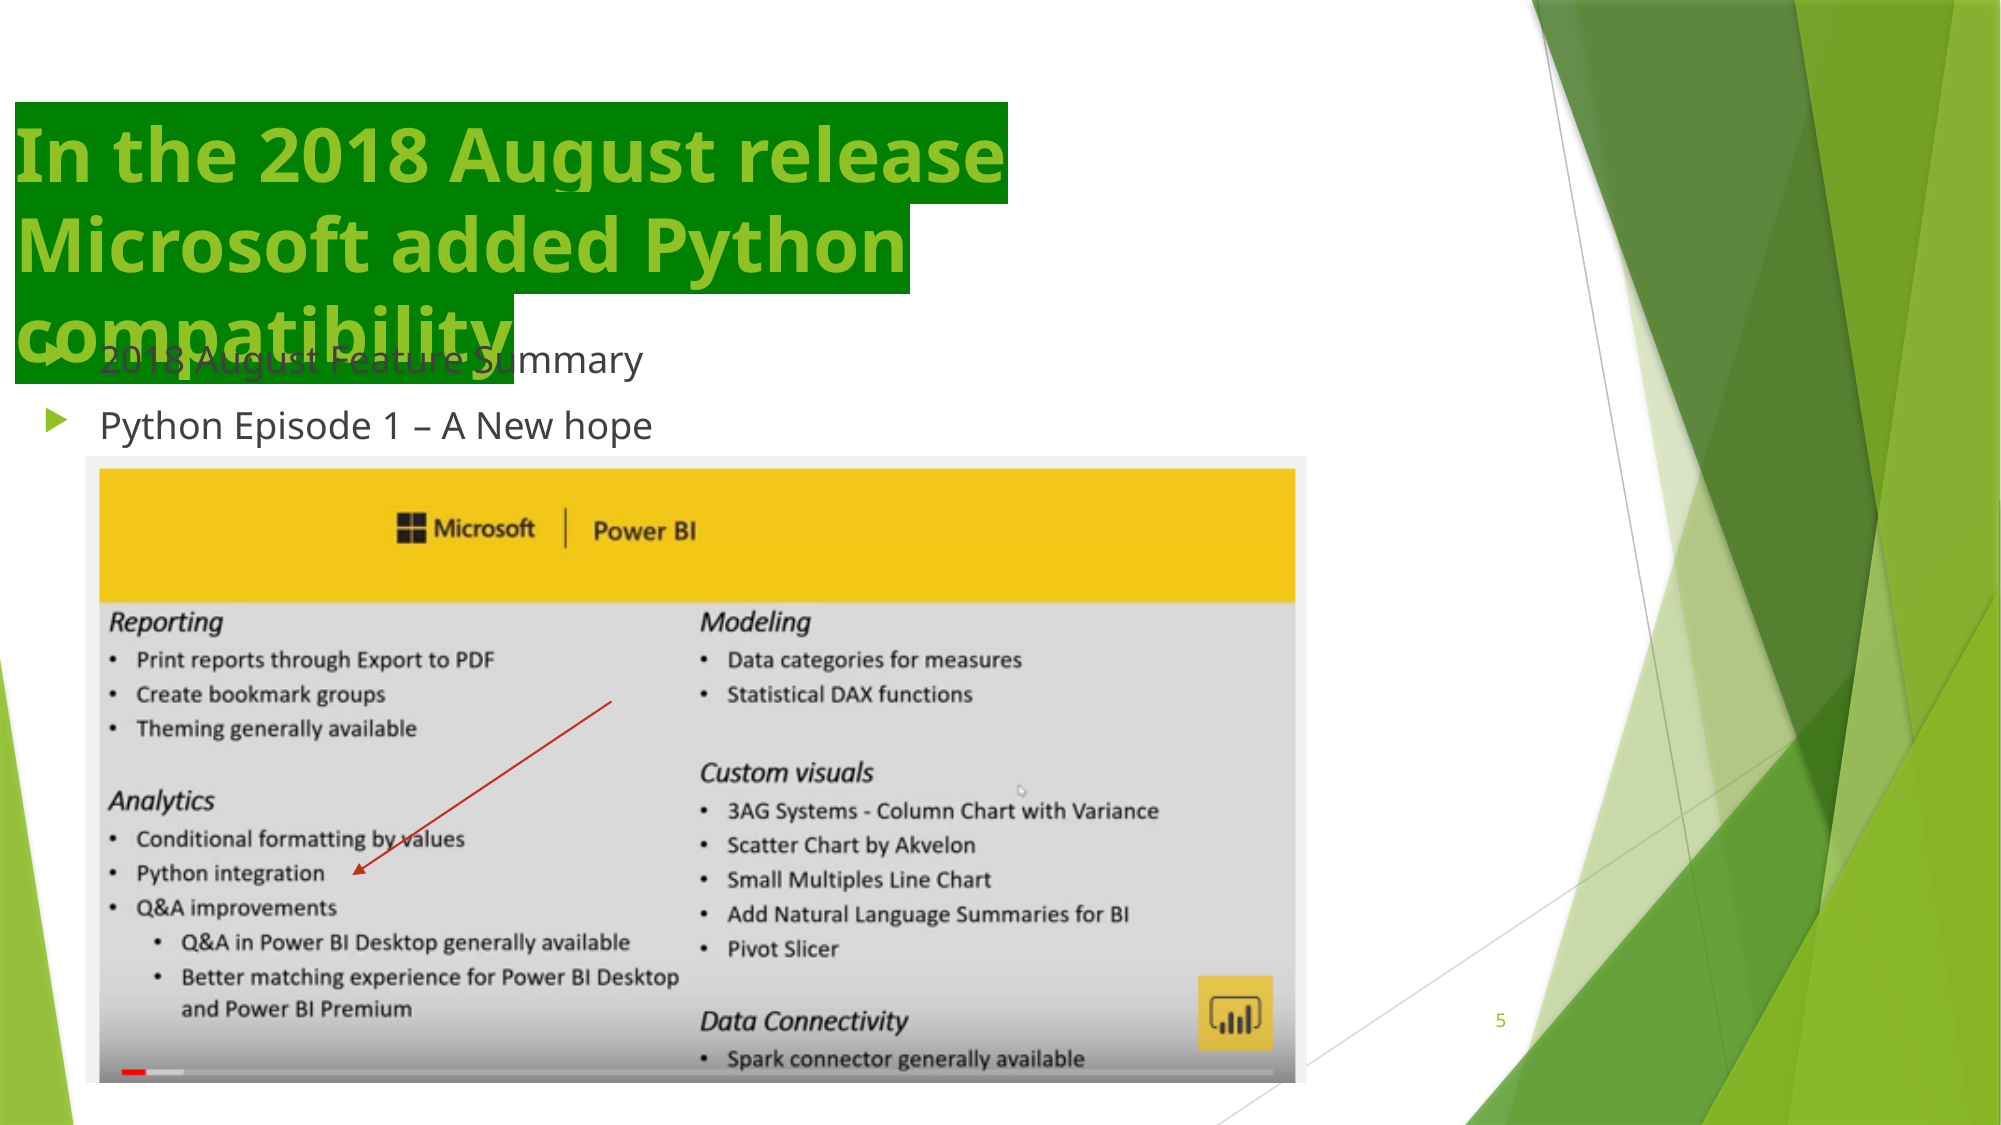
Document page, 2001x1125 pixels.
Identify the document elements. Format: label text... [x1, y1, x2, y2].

title In the 2018 August release Microsoft added Python compatibility [0, 99, 1411, 317]
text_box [351, 701, 612, 876]
slide_number 5 [1409, 991, 1522, 1051]
picture [84, 456, 1307, 1083]
list 2018 August Feature Summary Python Episode 1 – A New hope [28, 328, 1203, 1025]
